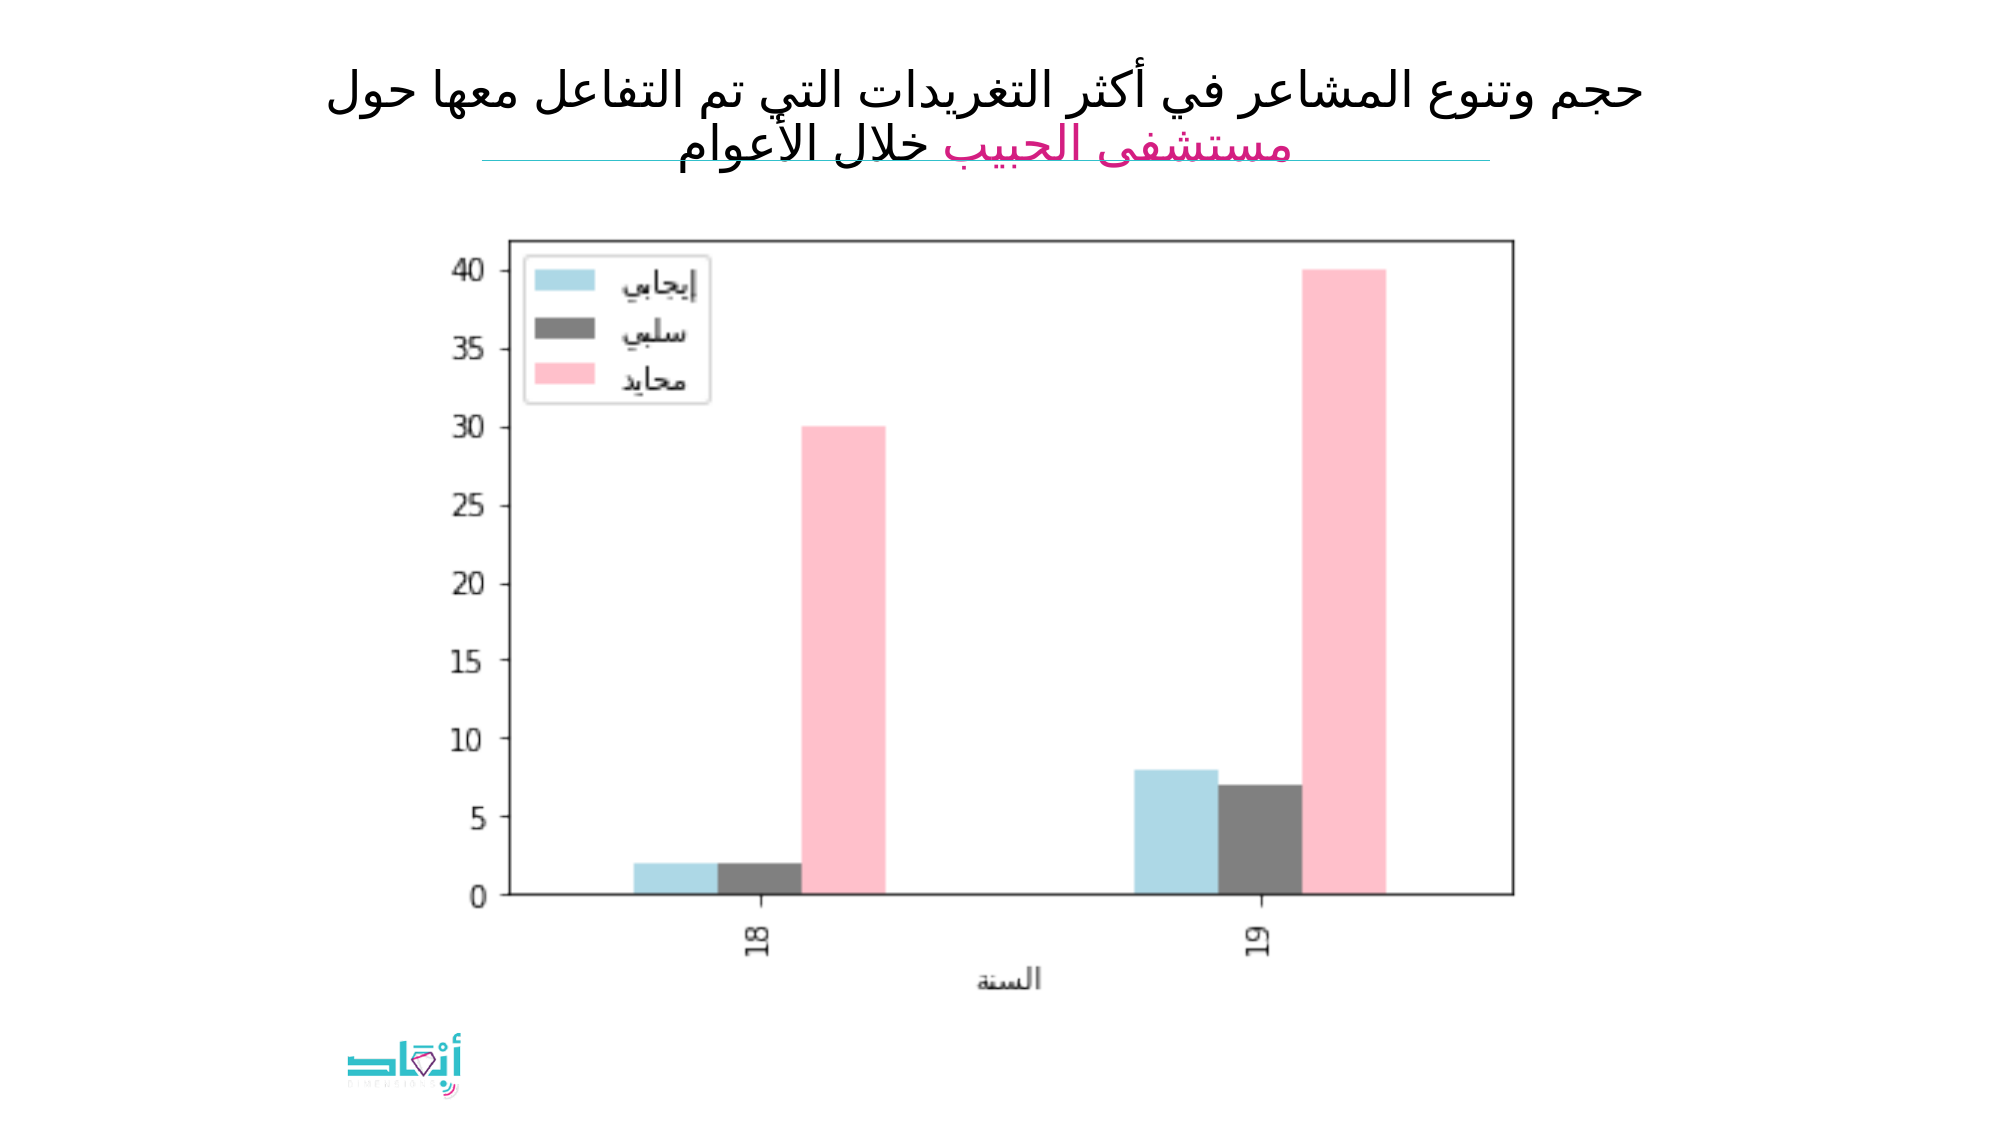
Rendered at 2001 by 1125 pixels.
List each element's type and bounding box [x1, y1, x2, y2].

text_box [215, 0, 1757, 1125]
